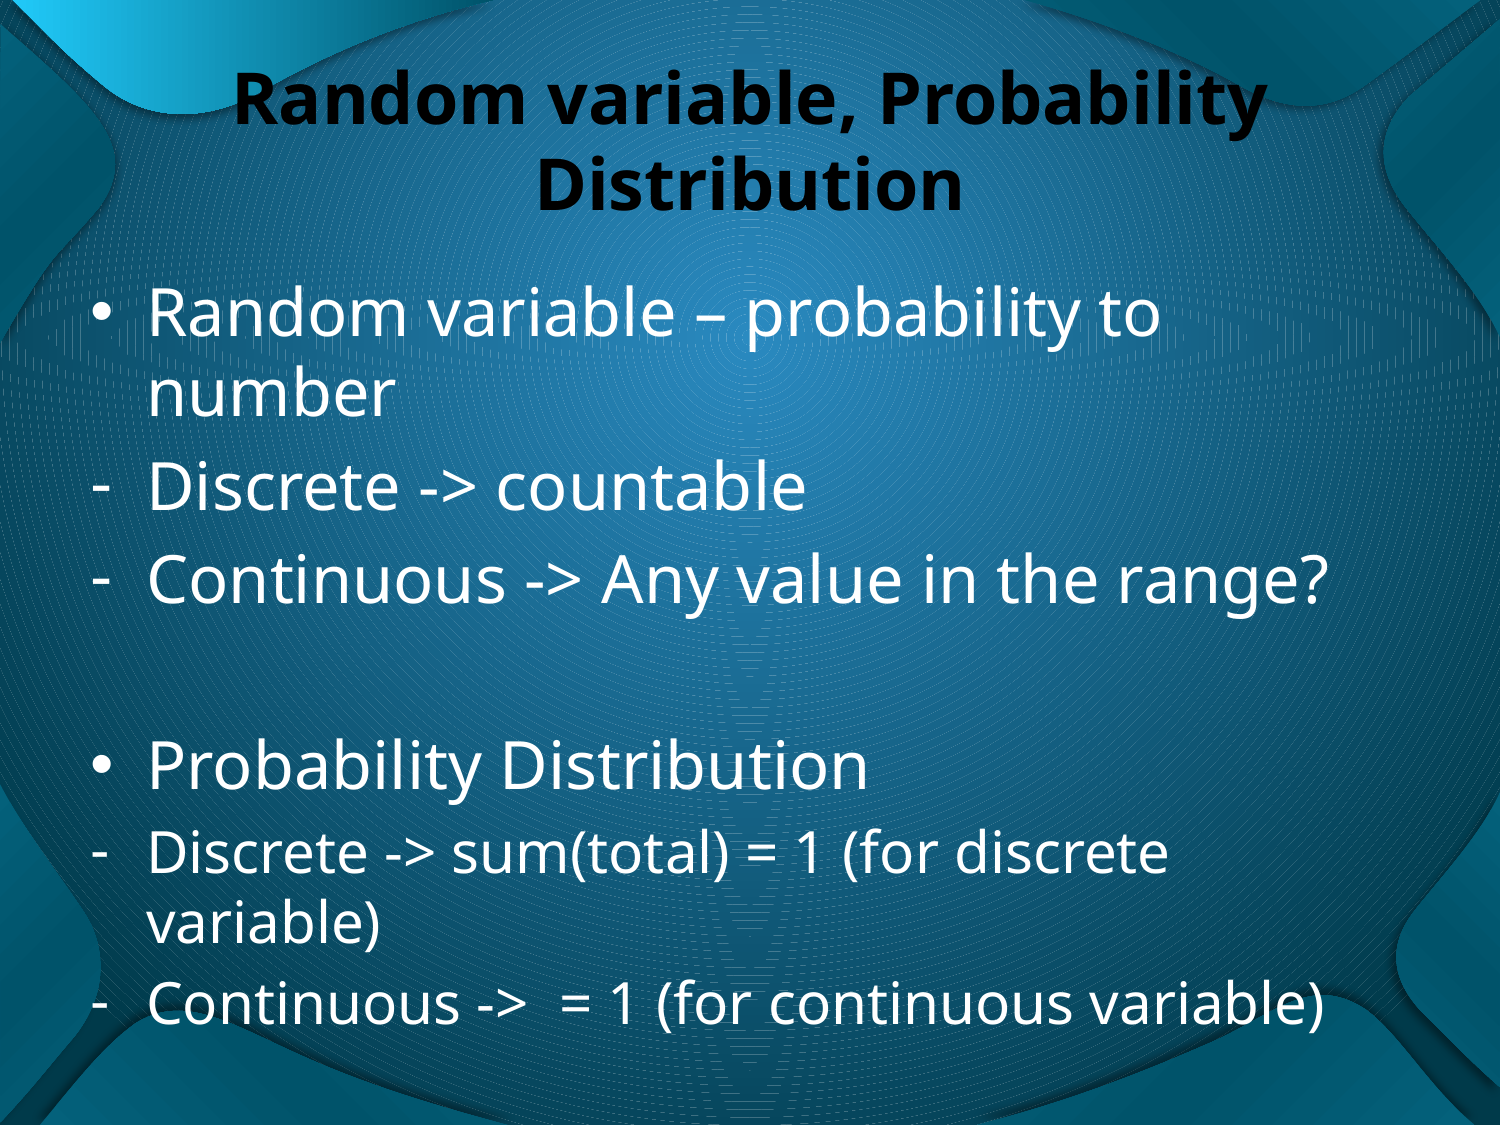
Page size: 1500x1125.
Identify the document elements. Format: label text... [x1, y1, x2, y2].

title Random variable, Probability Distribution [75, 45, 1425, 233]
